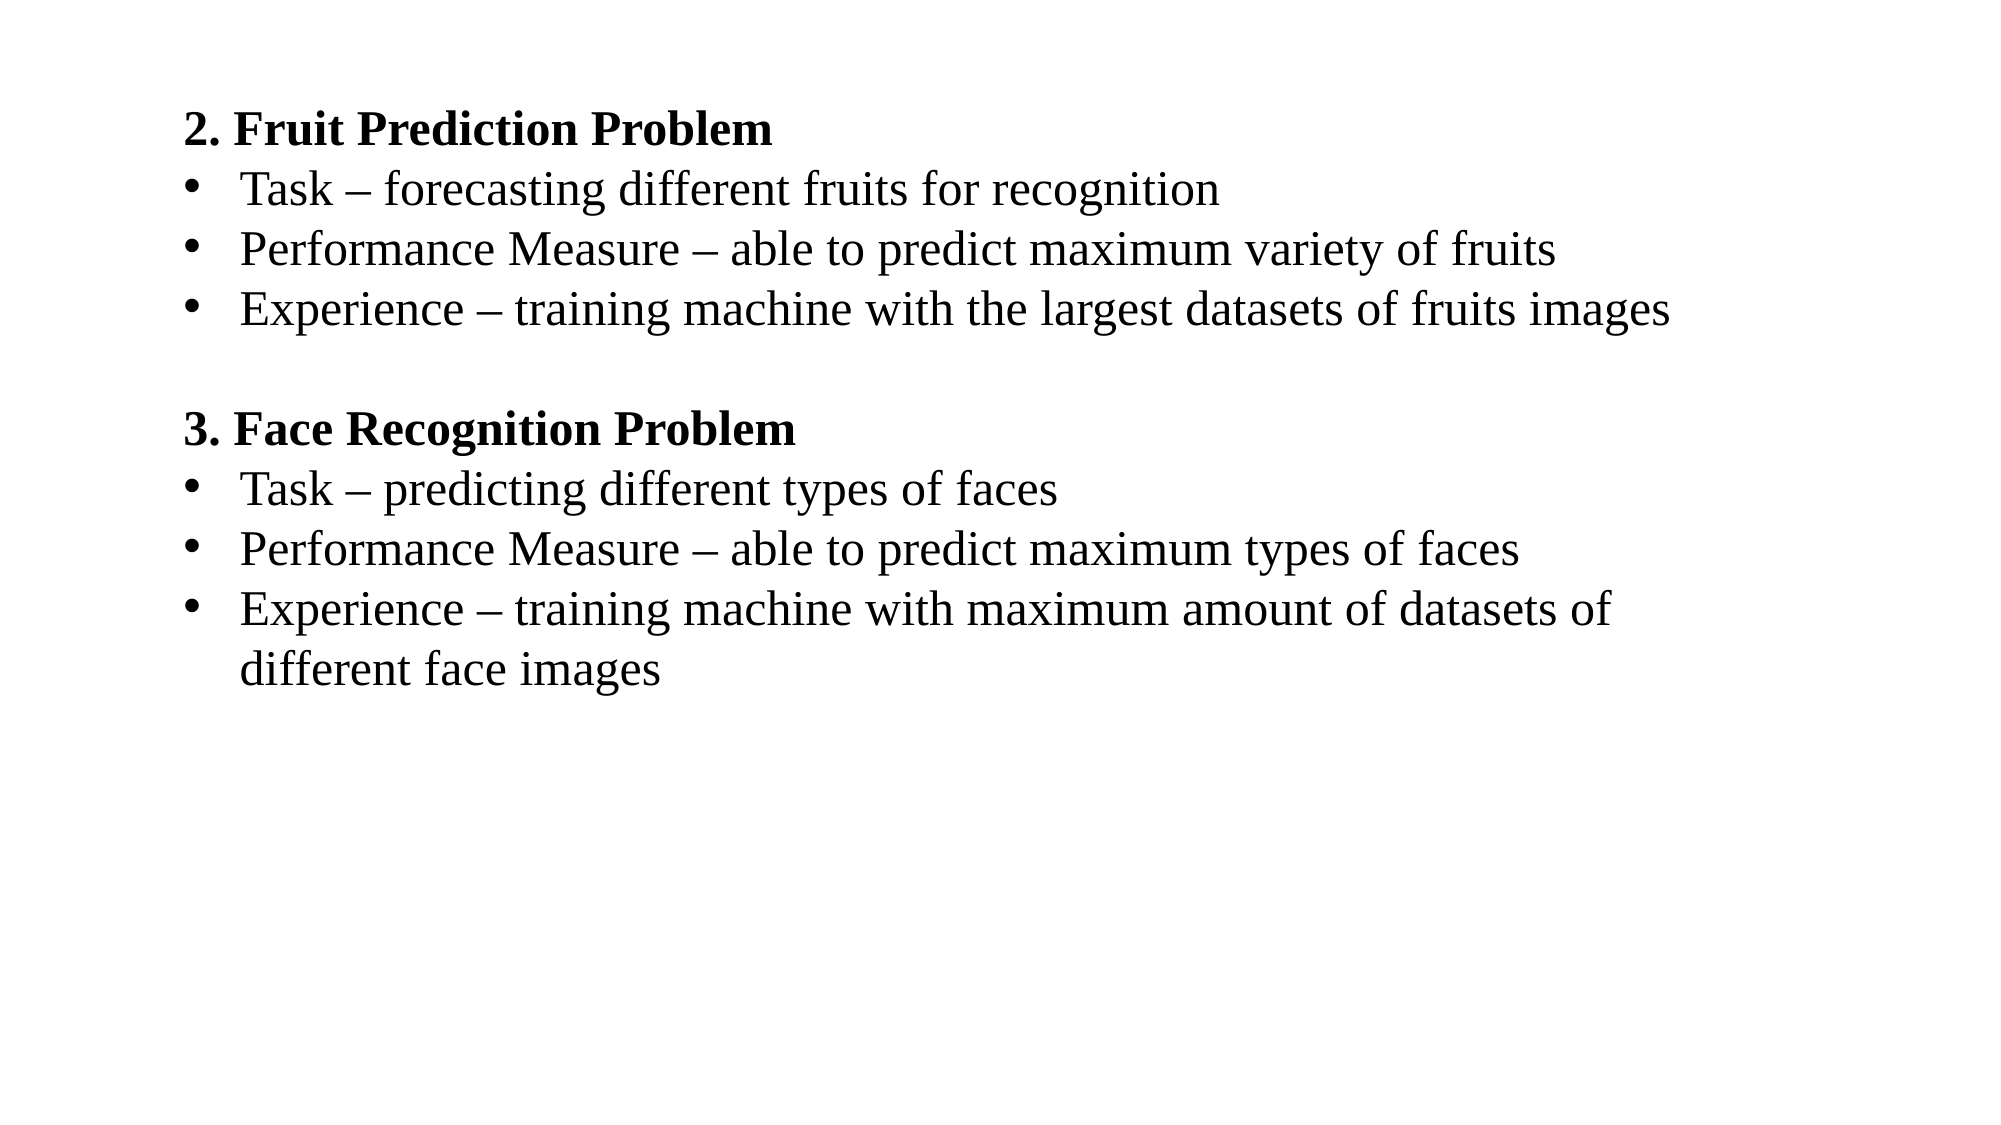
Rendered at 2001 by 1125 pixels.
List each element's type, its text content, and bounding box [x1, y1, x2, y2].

text_box 2. Fruit Prediction Problem Task – forecasting different fruits for recognition Performance Measure – able to predict maximum variety of fruits Experience – training machine with the largest datasets of fruits images 3. Face Recognition Problem Task – predicting different types of faces Performance Measure – able to predict maximum types of faces Experience – training machine with maximum amount of datasets of different face images [168, 88, 1788, 703]
